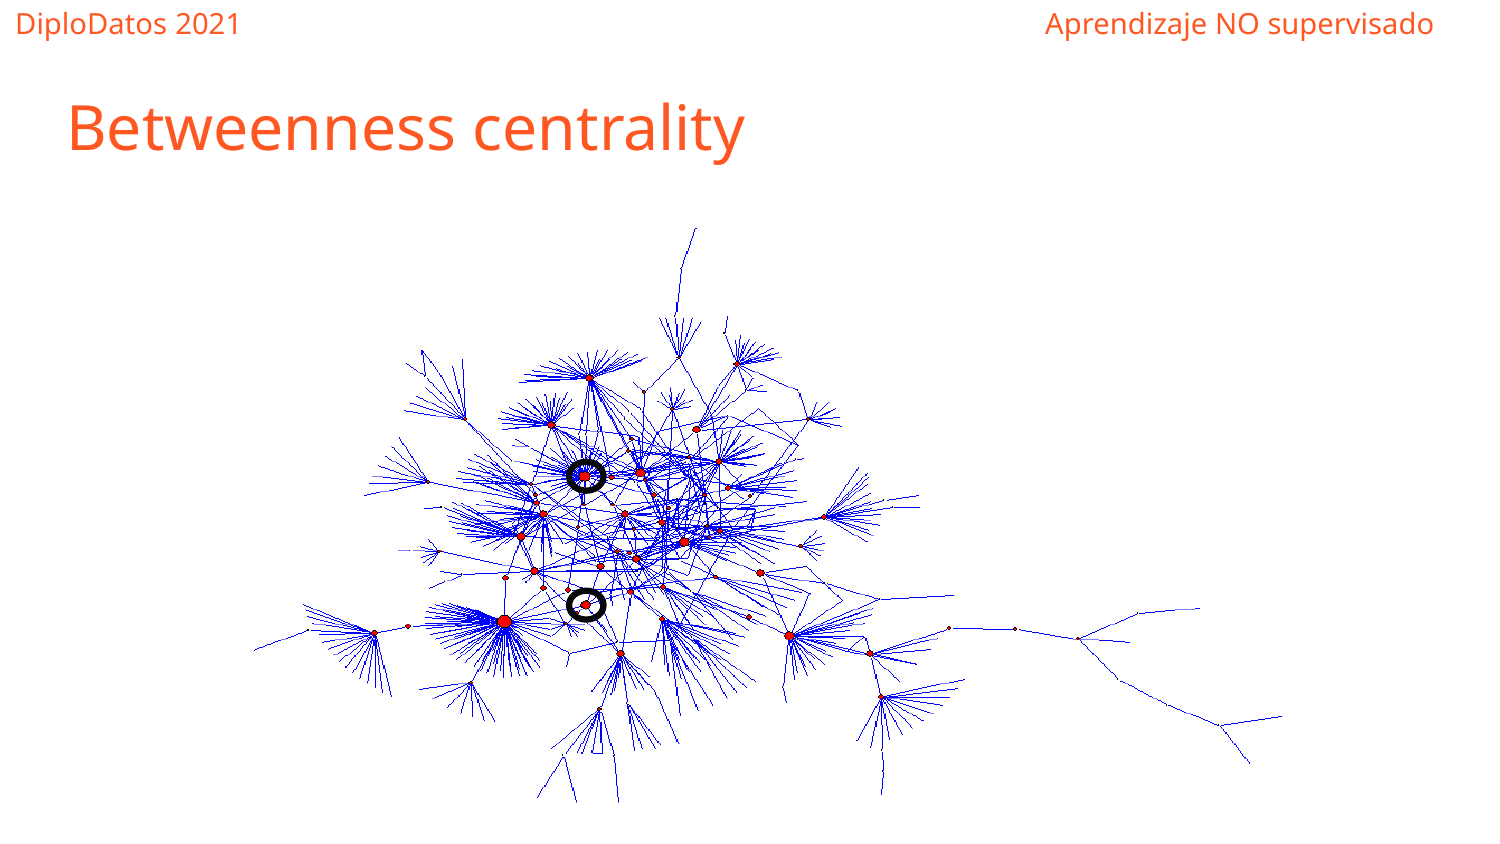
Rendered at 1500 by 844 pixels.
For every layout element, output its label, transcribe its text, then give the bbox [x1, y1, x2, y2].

picture [230, 213, 1305, 836]
title Betweenness centrality [51, 72, 1449, 167]
